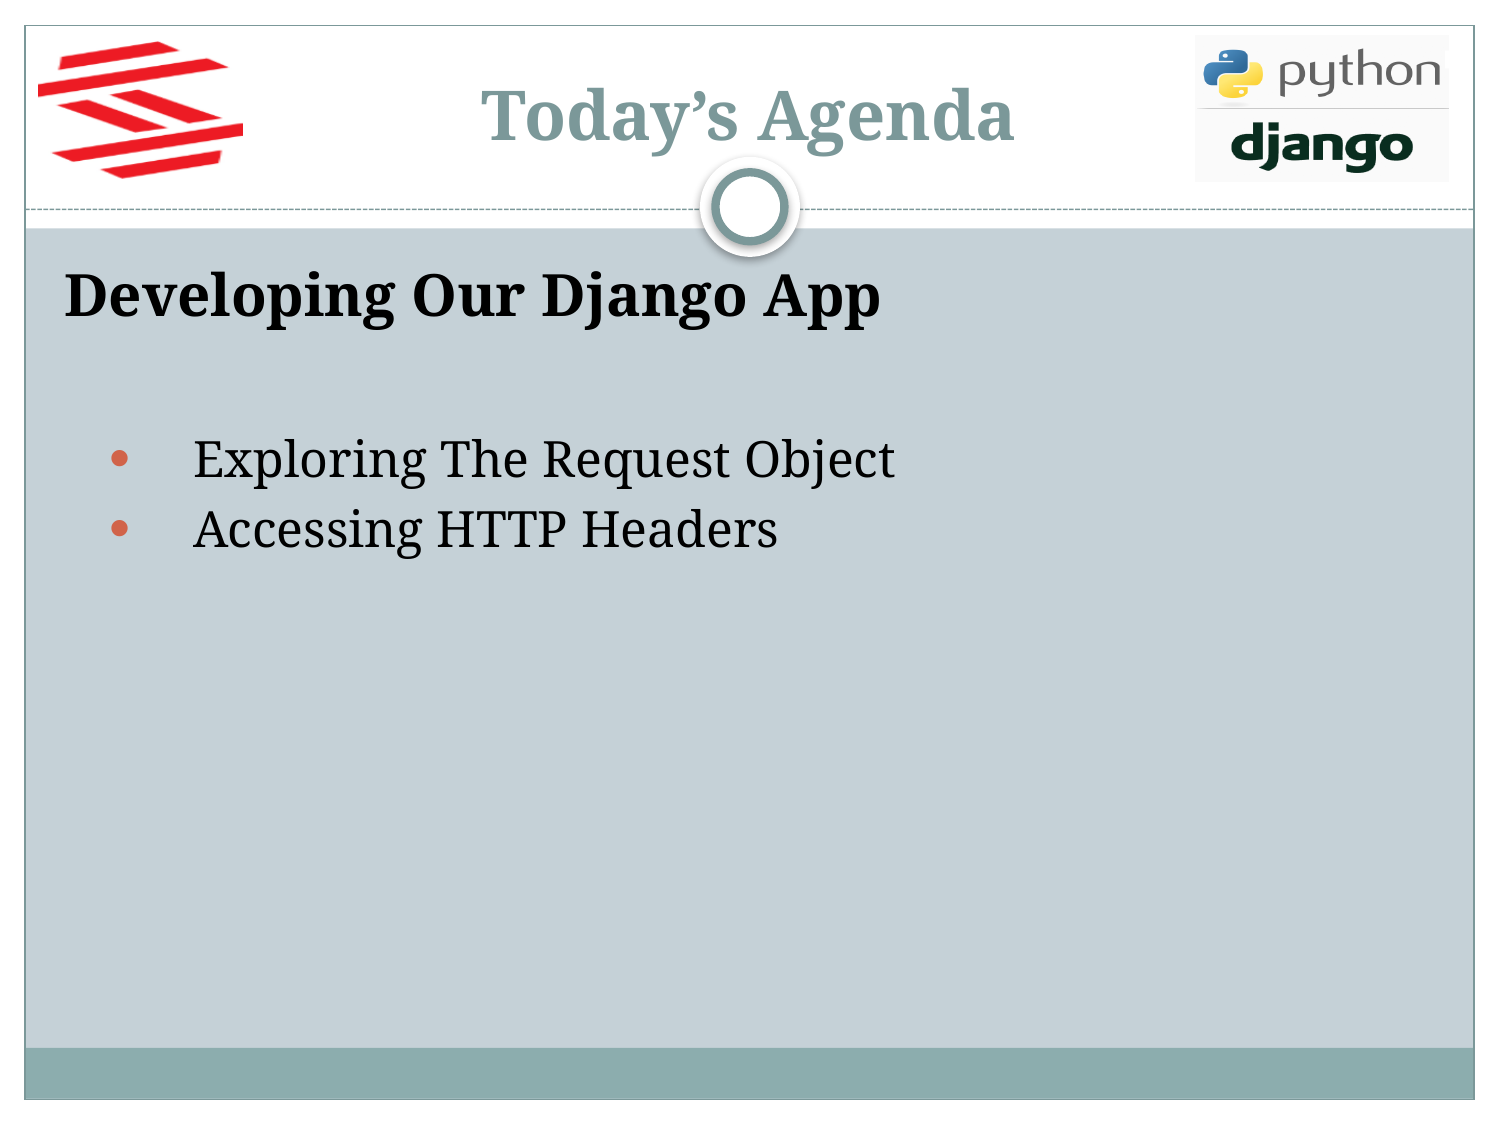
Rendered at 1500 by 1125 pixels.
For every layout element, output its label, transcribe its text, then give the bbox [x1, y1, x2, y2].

list Developing Our Django App Exploring The Request Object Accessing HTTP Headers [49, 250, 1445, 1047]
picture [37, 40, 243, 185]
picture [1195, 34, 1449, 183]
title Today’s Agenda [237, 37, 1190, 162]
